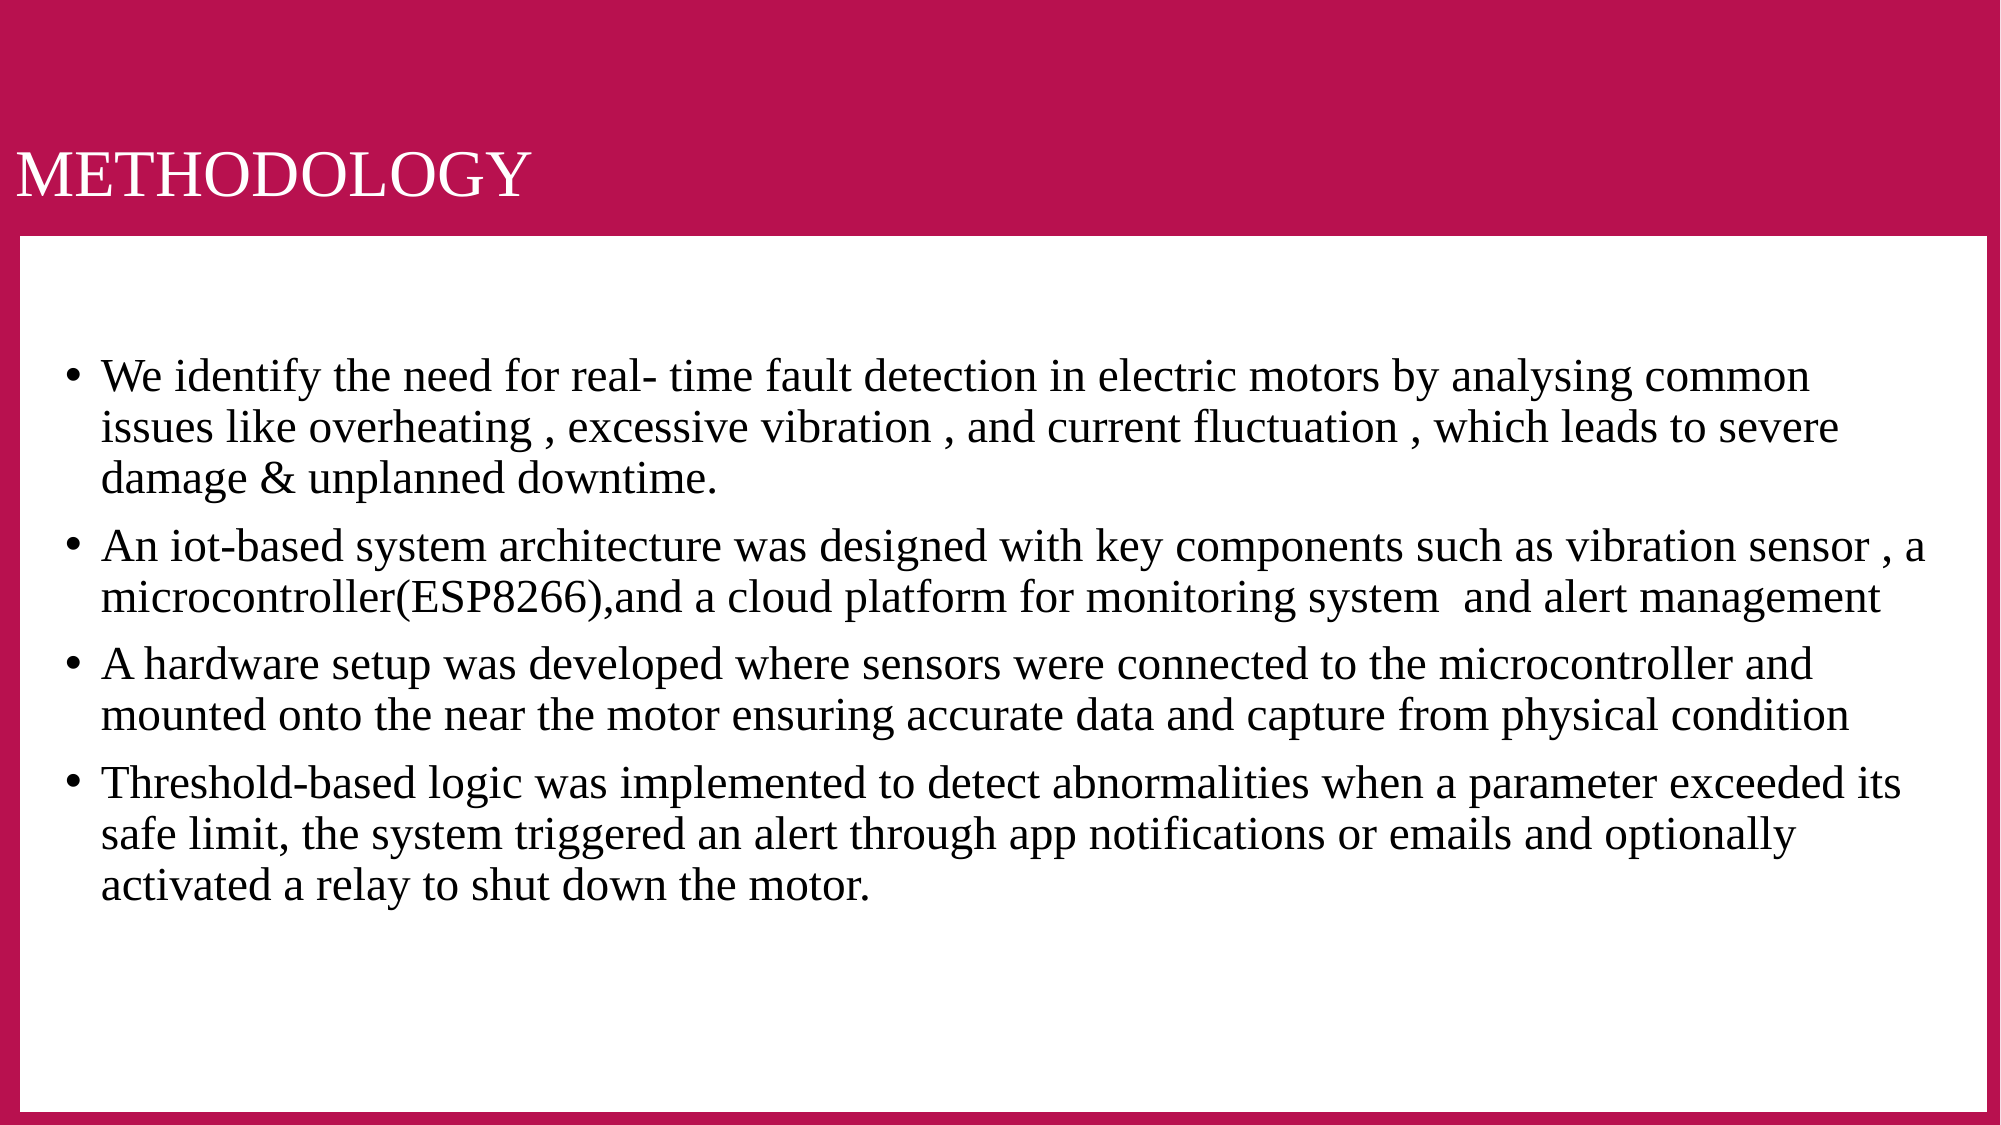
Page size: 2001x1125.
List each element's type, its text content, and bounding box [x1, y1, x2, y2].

title METHODOLOGY [0, 107, 697, 243]
list We identify the need for real- time fault detection in electric motors by analysing common issues like overheating , excessive vibration , and current fluctuation , which leads to severe damage & unplanned downtime. An iot-based system architecture was designed with key components such as vibration sensor , a microcontroller(ESP8266),and a cloud platform for monitoring system and alert management A hardware setup was developed where sensors were connected to the microcontroller and mounted onto the near the motor ensuring accurate data and capture from physical condition Threshold-based logic was implemented to detect abnormalities when a parameter exceeded its safe limit, the system triggered an alert through app notifications or emails and optionally activated a relay to shut down the motor. [50, 343, 1950, 950]
